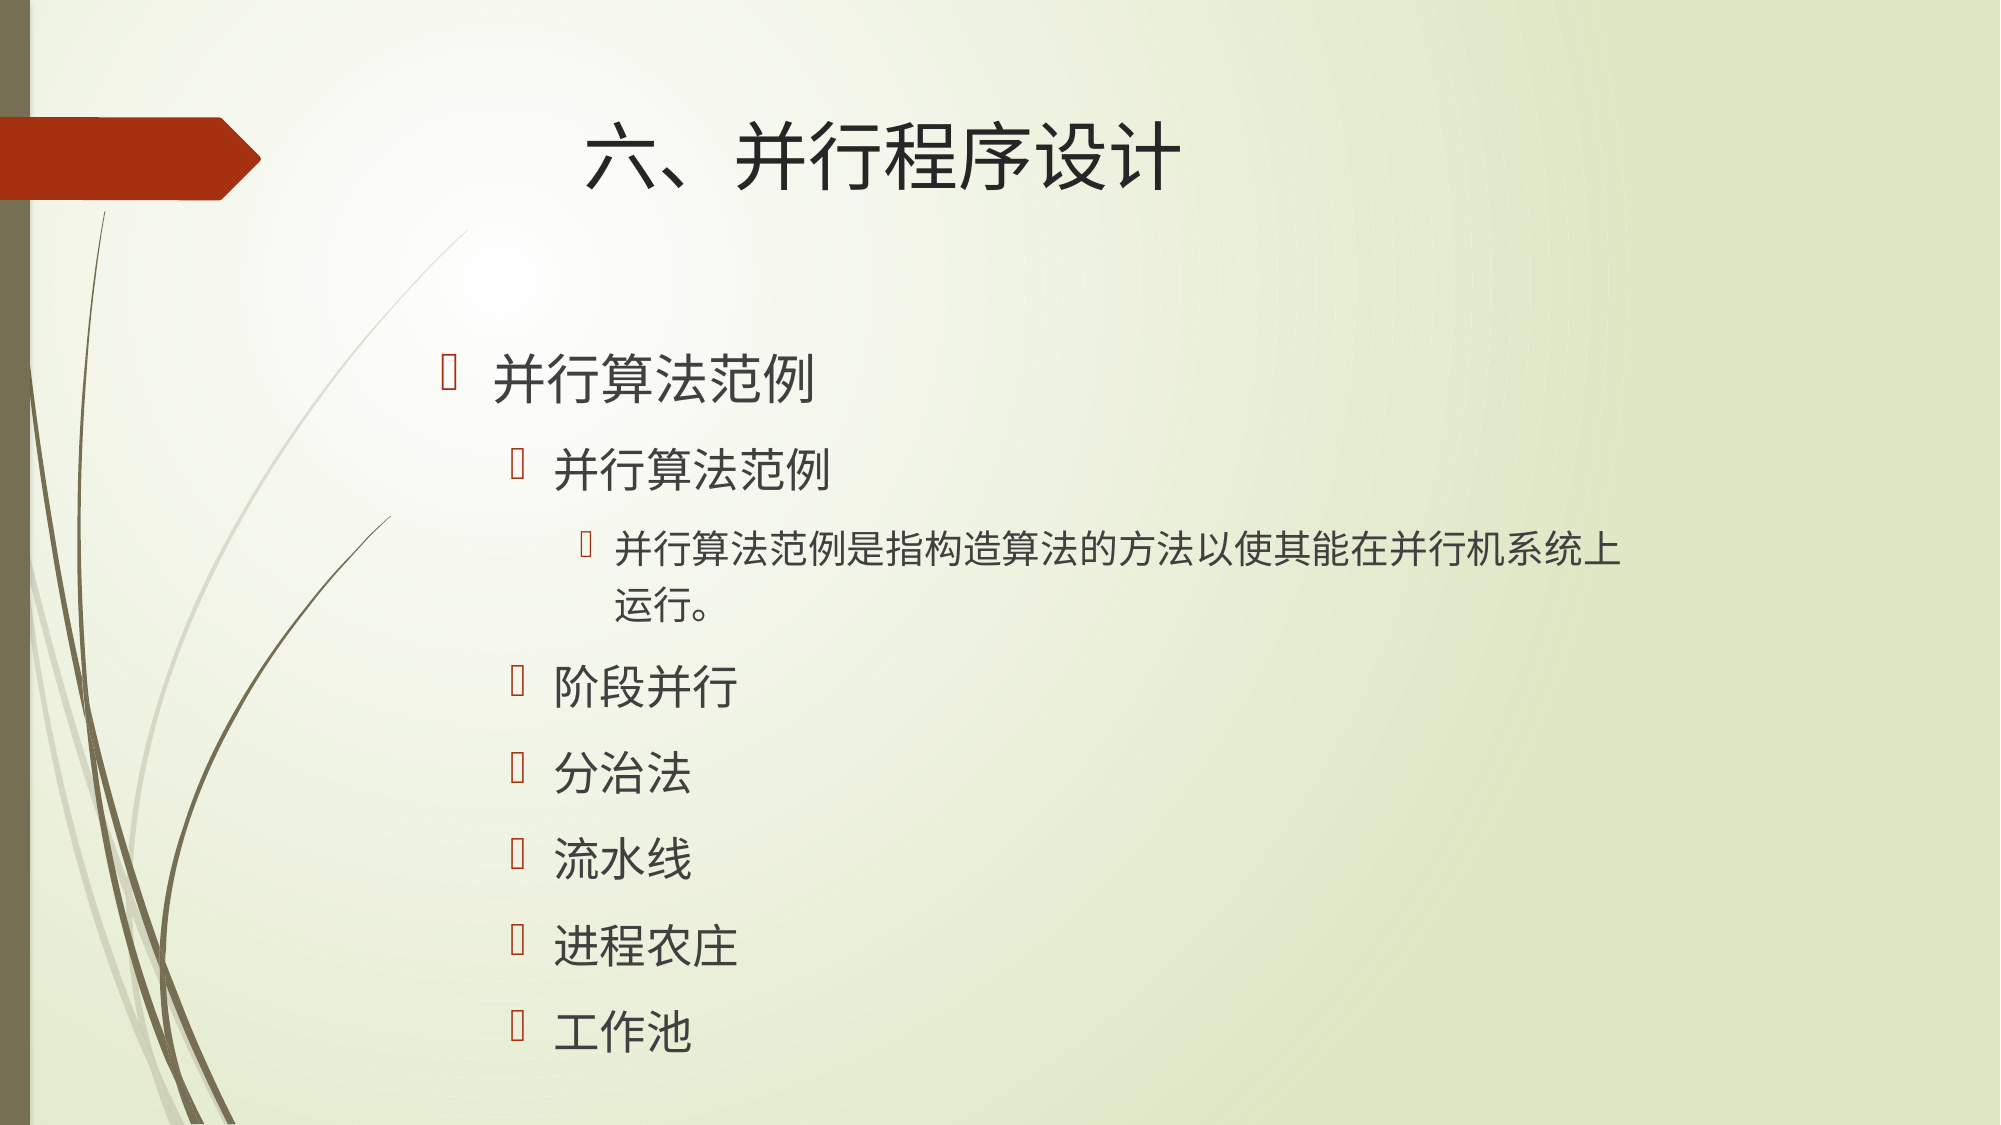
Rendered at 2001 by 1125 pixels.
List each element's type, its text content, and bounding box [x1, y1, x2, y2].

title 六、并行程序设计 [568, 102, 1650, 313]
list 并行算法范例 并行算法范例 并行算法范例是指构造算法的方法以使其能在并行机系统上运行。 阶段并行 分治法 流水线 进程农庄 工作池 [425, 324, 1663, 1071]
